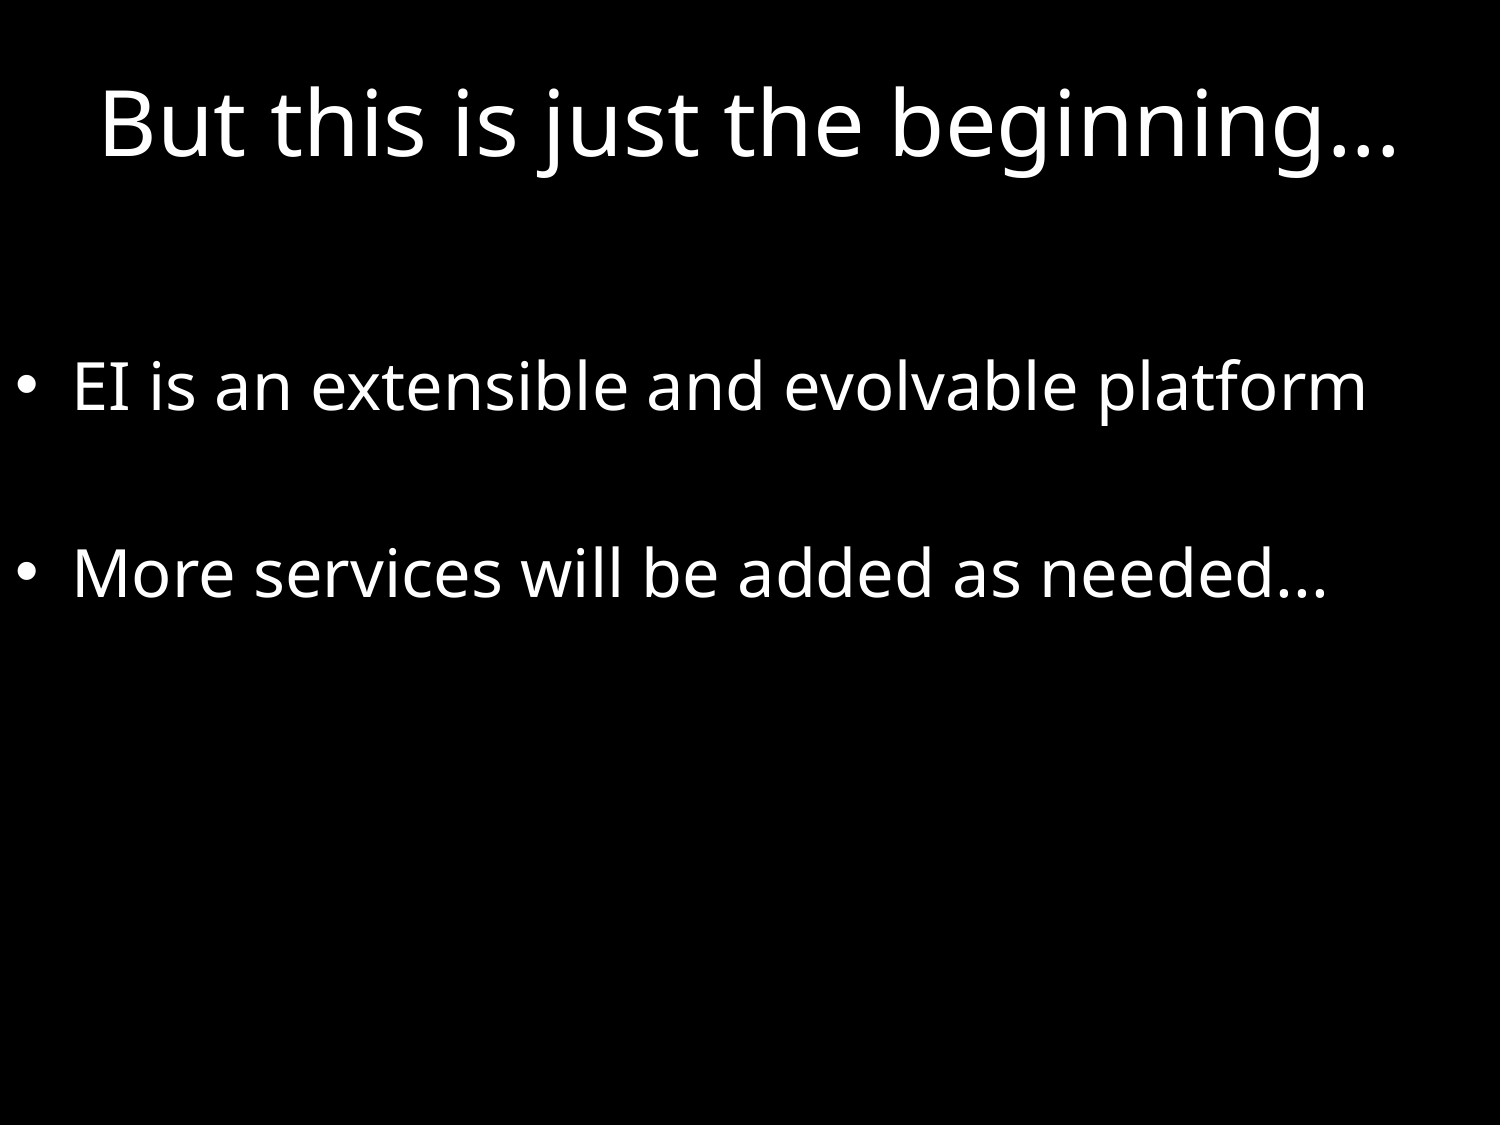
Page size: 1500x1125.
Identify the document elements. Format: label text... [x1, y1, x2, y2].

list EI is an extensible and evolvable platform More services will be added as needed... [0, 242, 1500, 1125]
title But this is just the beginning... [0, 42, 1500, 197]
